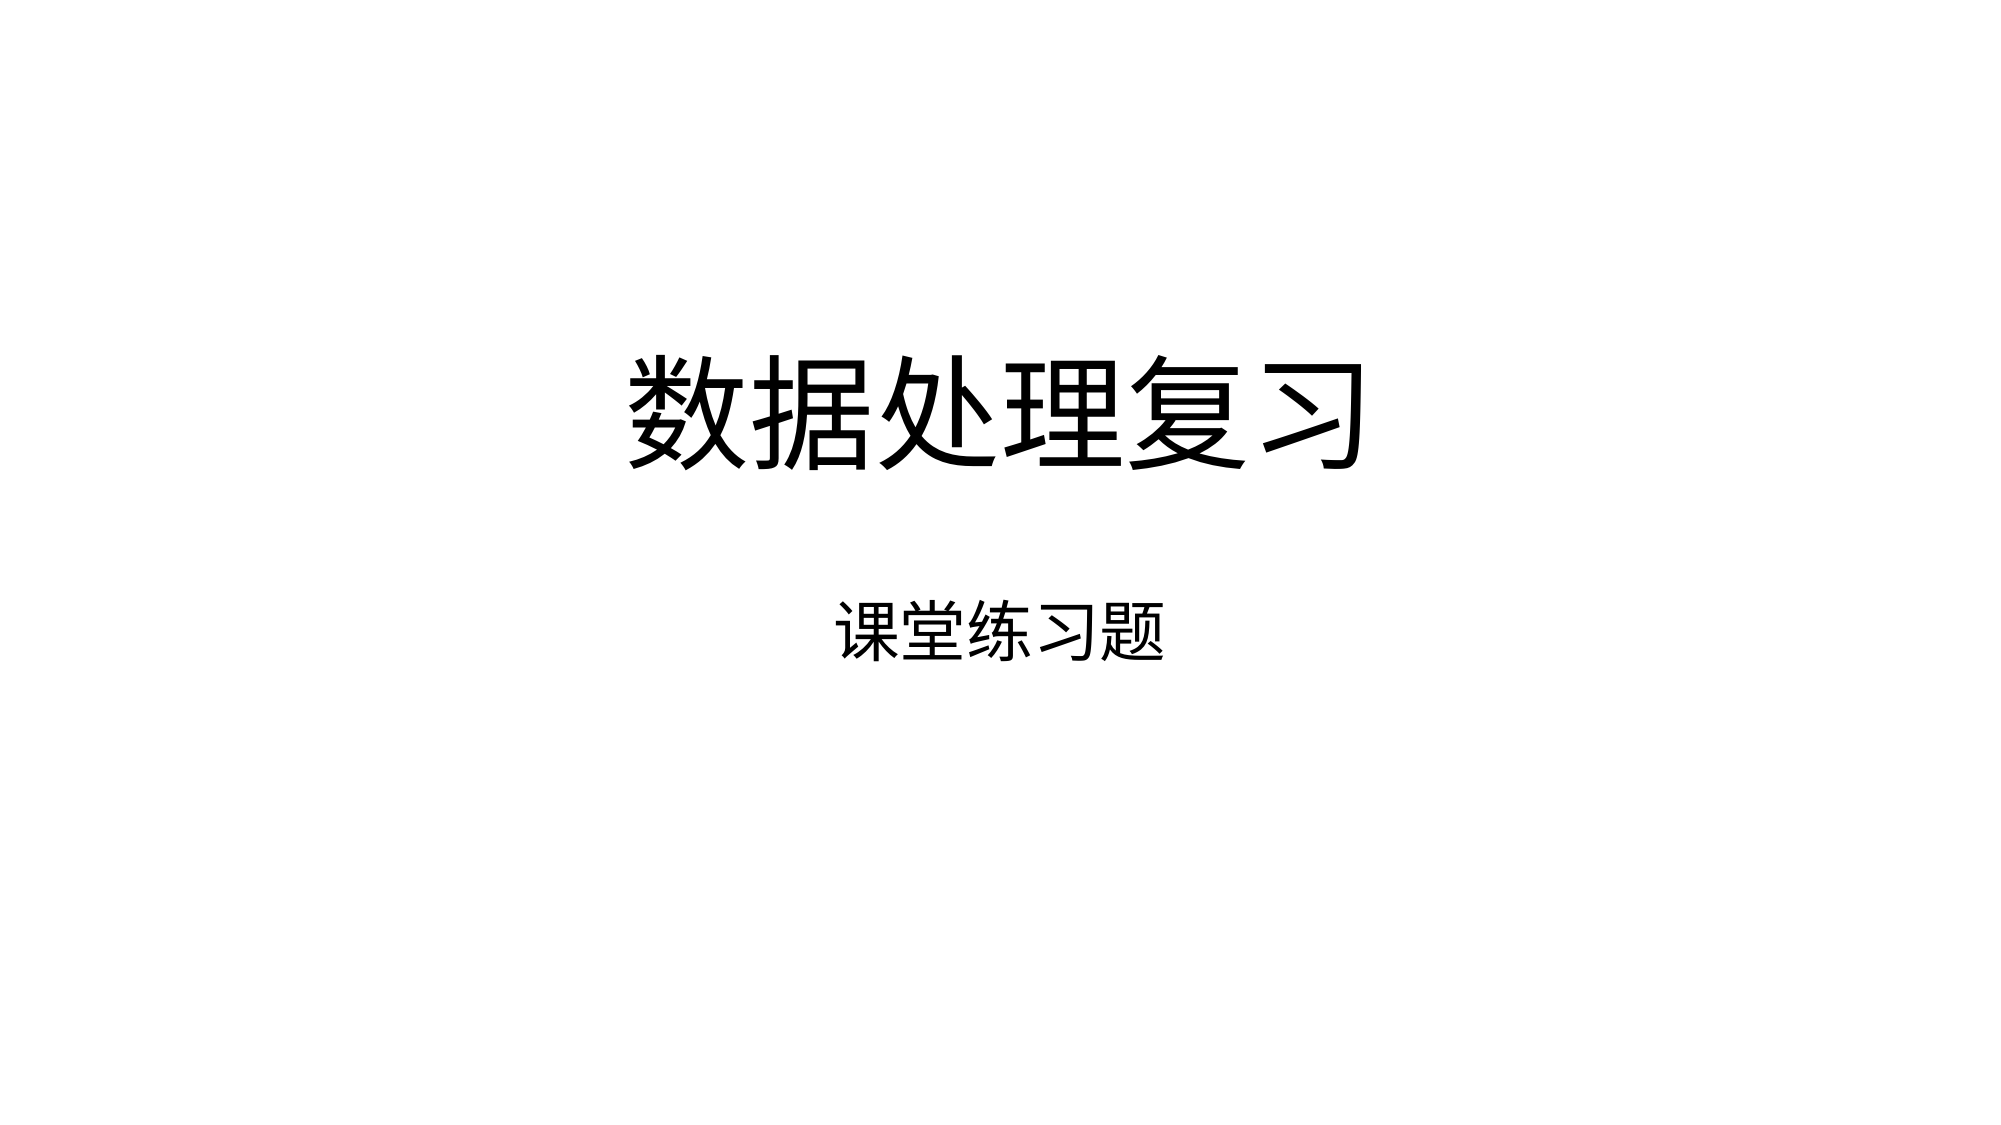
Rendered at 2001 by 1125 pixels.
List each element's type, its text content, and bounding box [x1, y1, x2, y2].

subtitle 课堂练习题 [249, 590, 1750, 863]
title 数据处理复习 [249, 184, 1750, 495]
